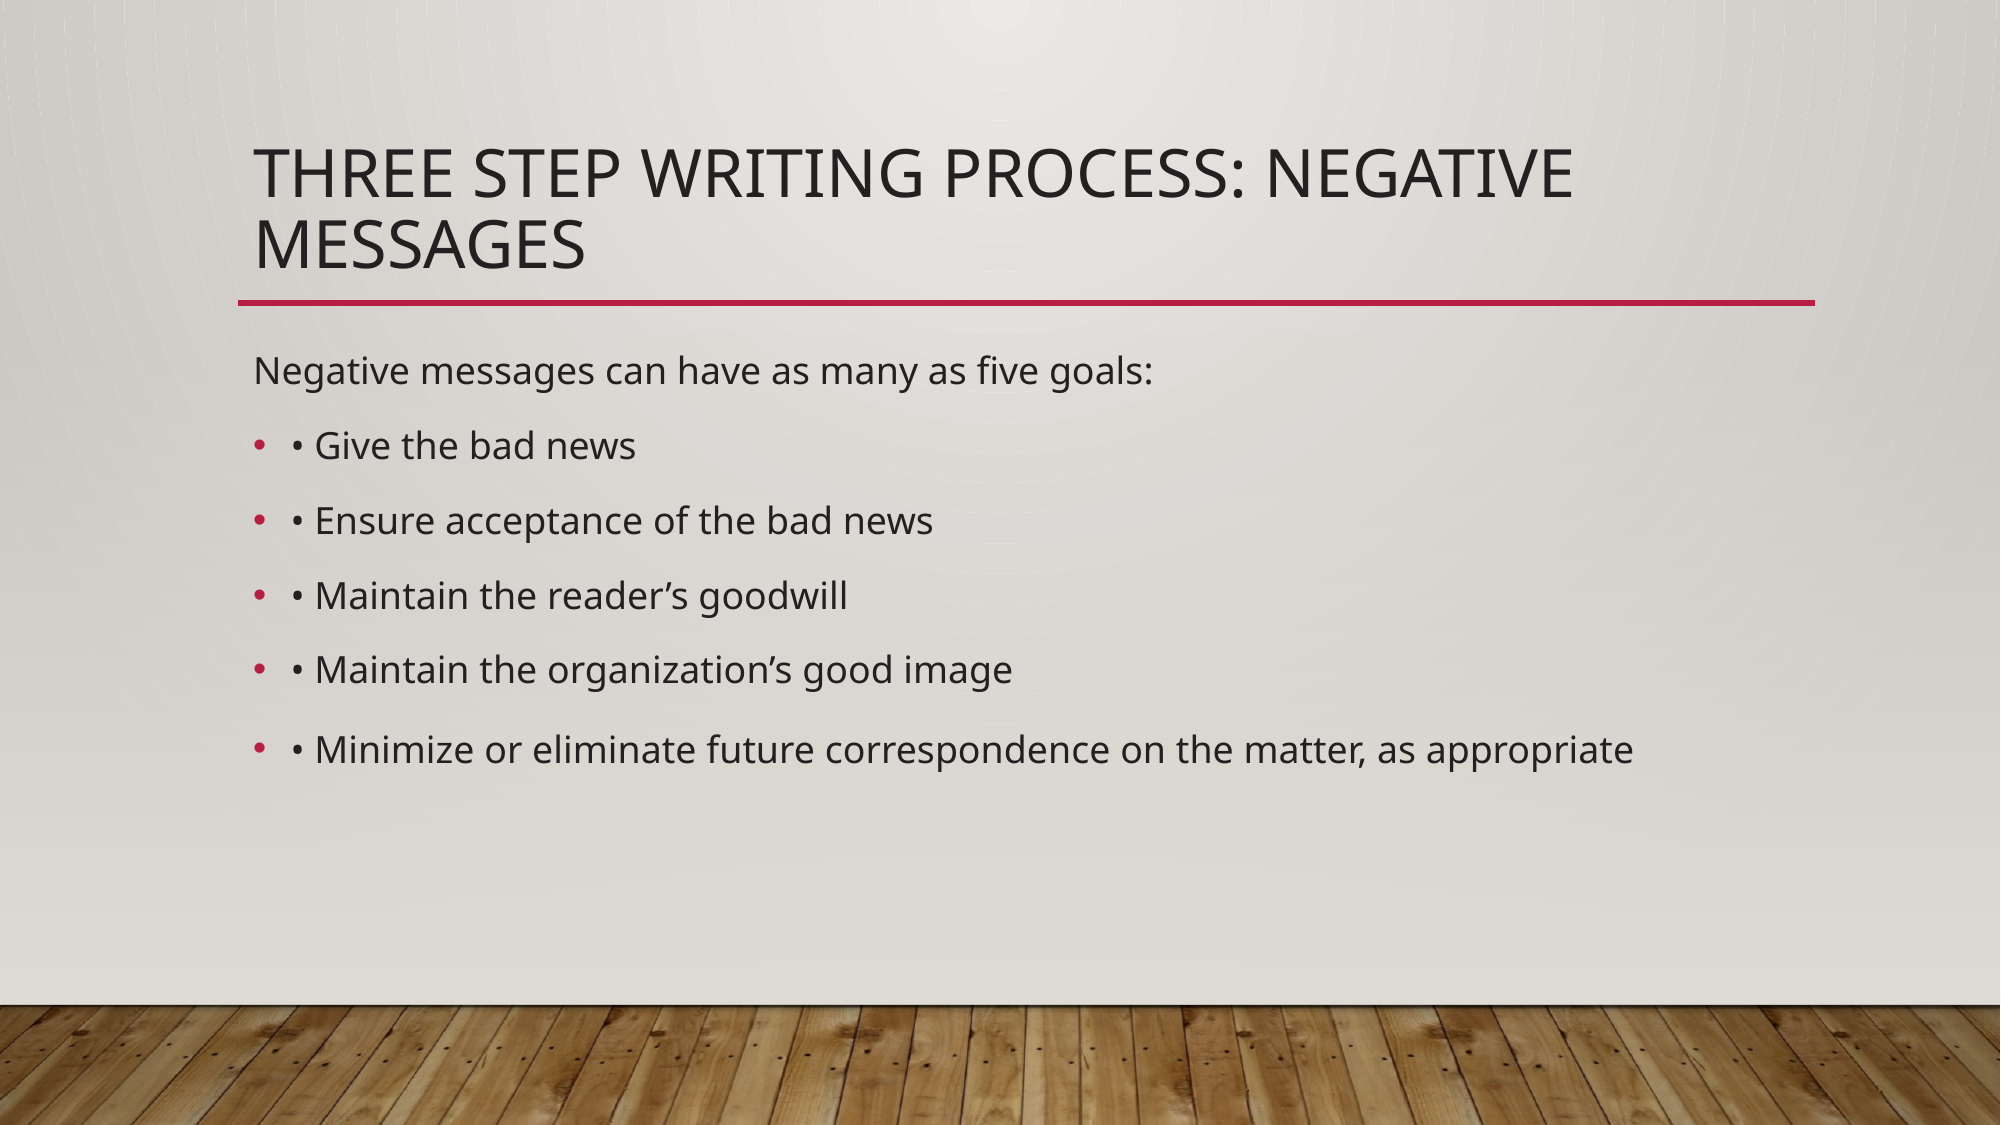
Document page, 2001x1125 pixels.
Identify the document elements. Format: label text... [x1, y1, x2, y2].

picture [0, 1005, 2000, 1125]
title Three Step Writing Process: Negative messages [238, 131, 1814, 305]
list Negative messages can have as many as five goals: • Give the bad news • Ensure acceptance of the bad news • Maintain the reader’s goodwill • Maintain the organization’s good image • Minimize or eliminate future correspondence on the matter, as appropriate [238, 330, 1814, 897]
